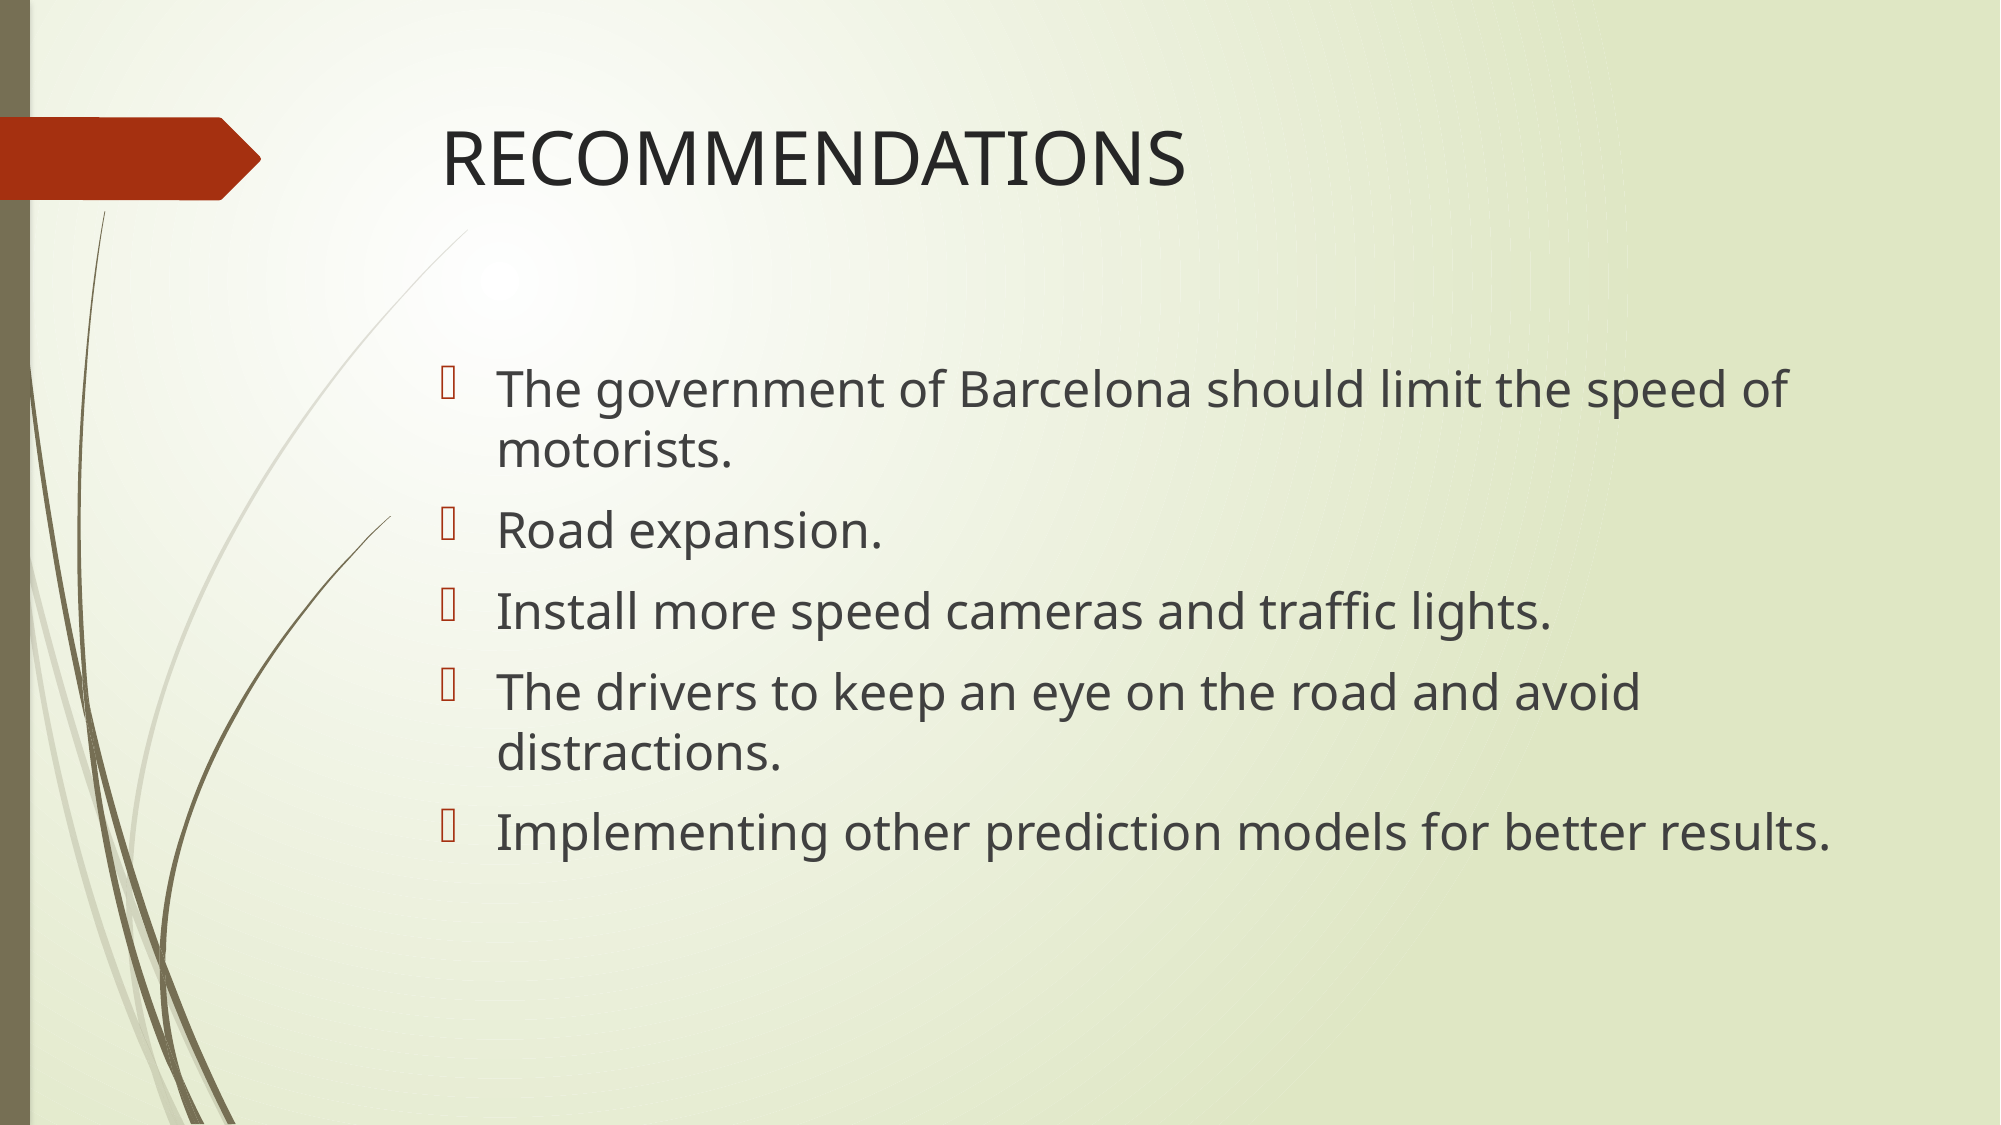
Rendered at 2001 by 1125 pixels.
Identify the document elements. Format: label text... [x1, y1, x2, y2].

list The government of Barcelona should limit the speed of motorists. Road expansion. Install more speed cameras and traffic lights. The drivers to keep an eye on the road and avoid distractions. Implementing other prediction models for better results. [424, 350, 1888, 970]
title RECOMMENDATIONS [425, 102, 1888, 313]
